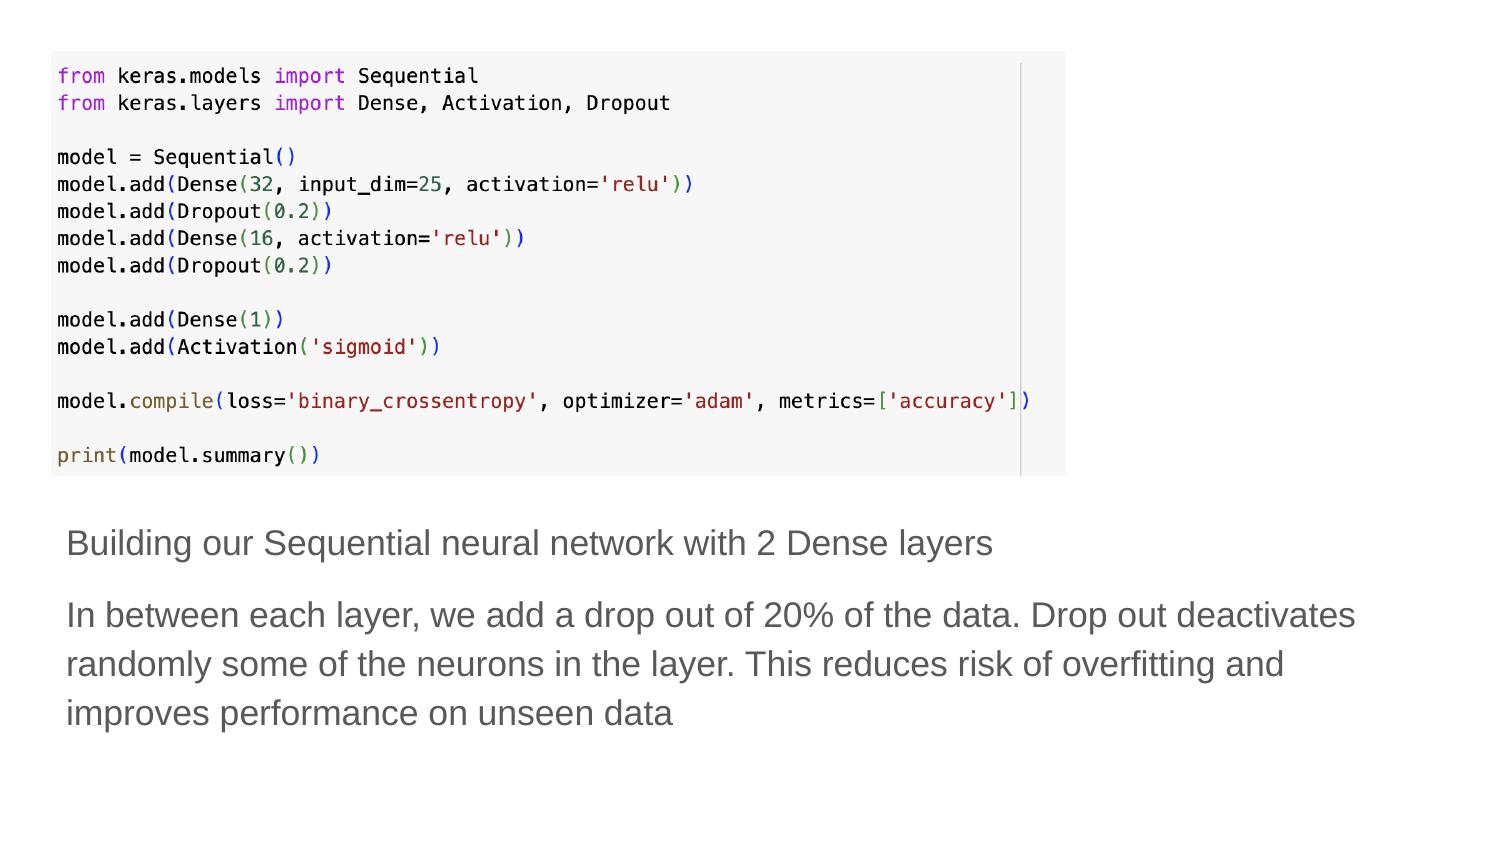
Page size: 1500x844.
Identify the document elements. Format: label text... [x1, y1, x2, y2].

picture [50, 50, 1066, 477]
list Building our Sequential neural network with 2 Dense layers In between each layer, we add a drop out of 20% of the data. Drop out deactivates randomly some of the neurons in the layer. This reduces risk of overfitting and improves performance on unseen data [51, 497, 1449, 750]
